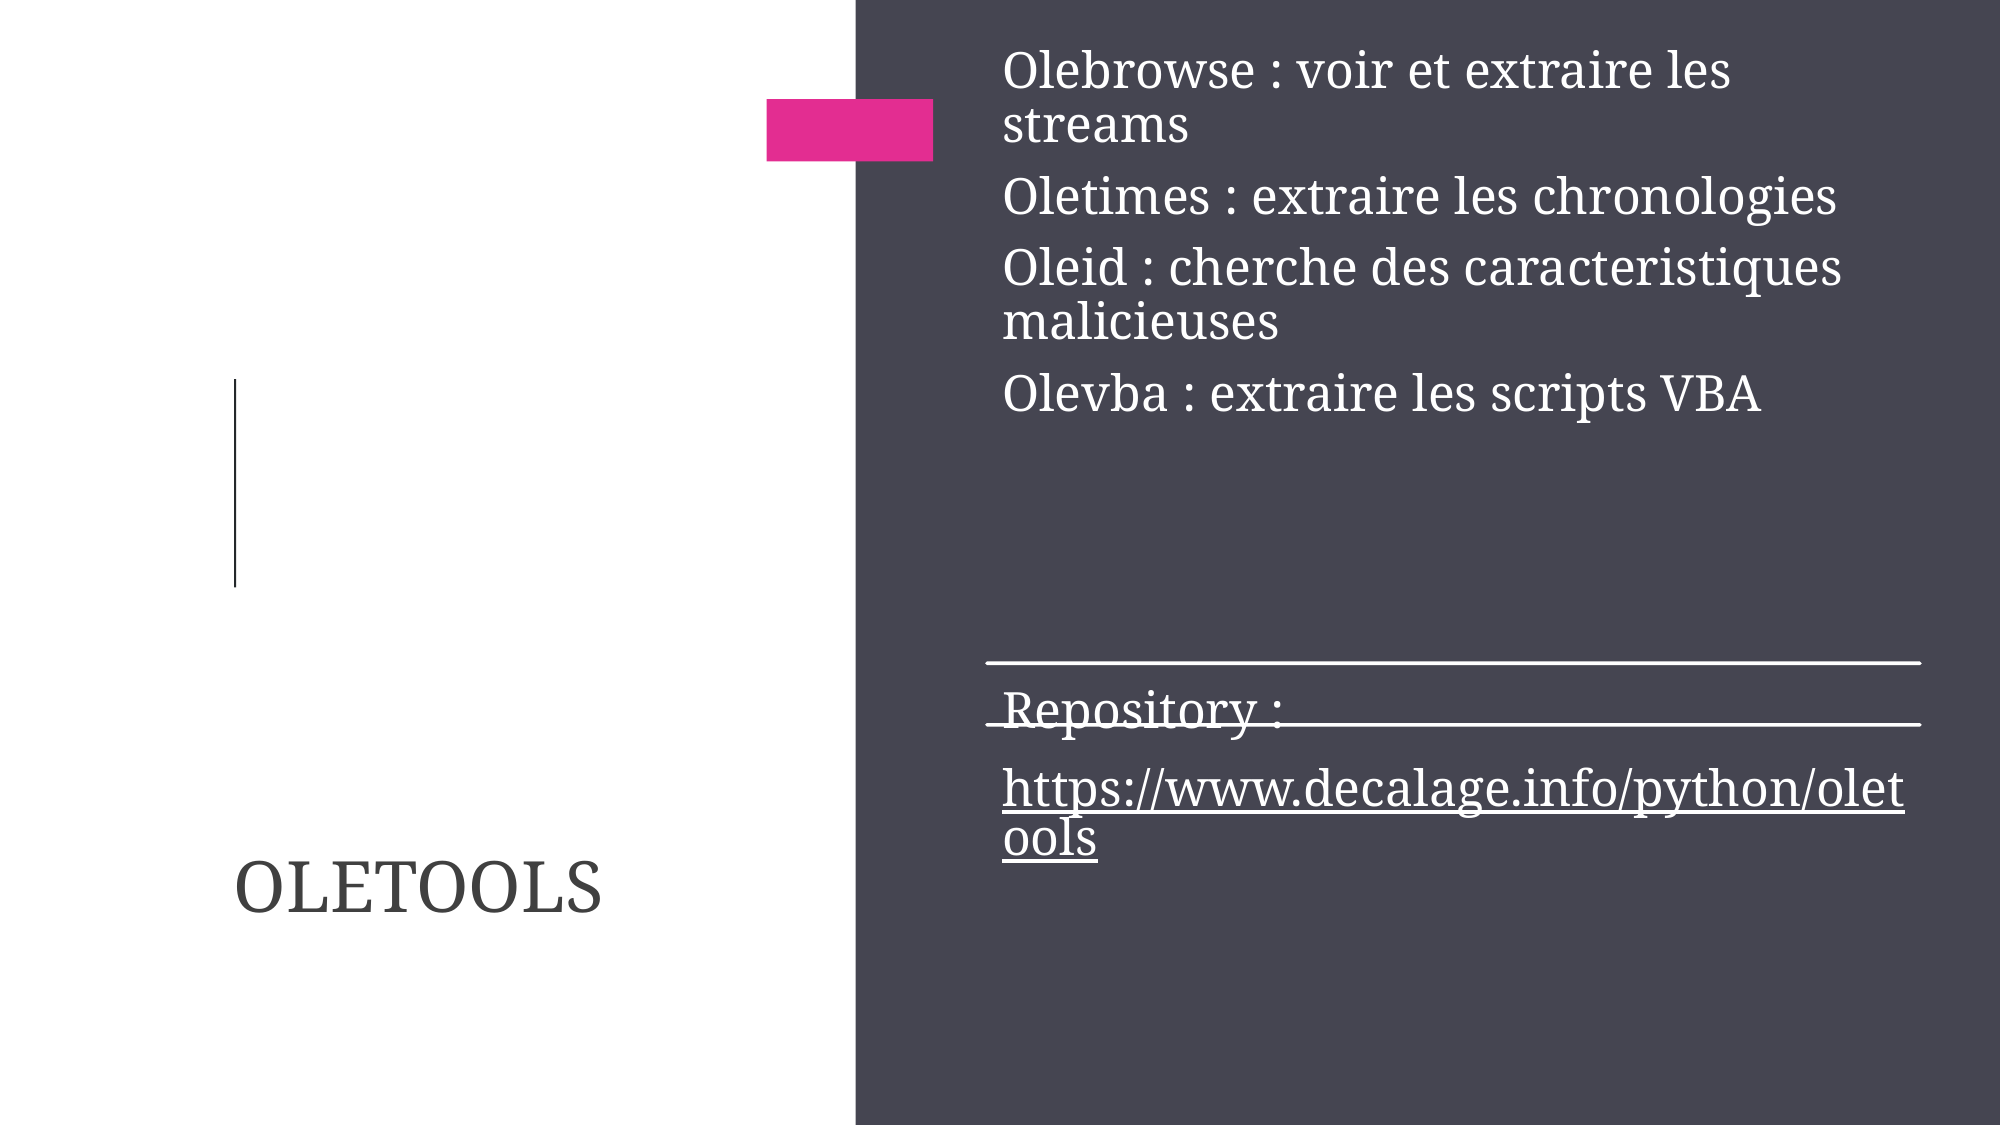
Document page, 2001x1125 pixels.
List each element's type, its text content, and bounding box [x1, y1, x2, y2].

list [986, 78, 1921, 1006]
title OLETOOLS [234, 662, 835, 927]
